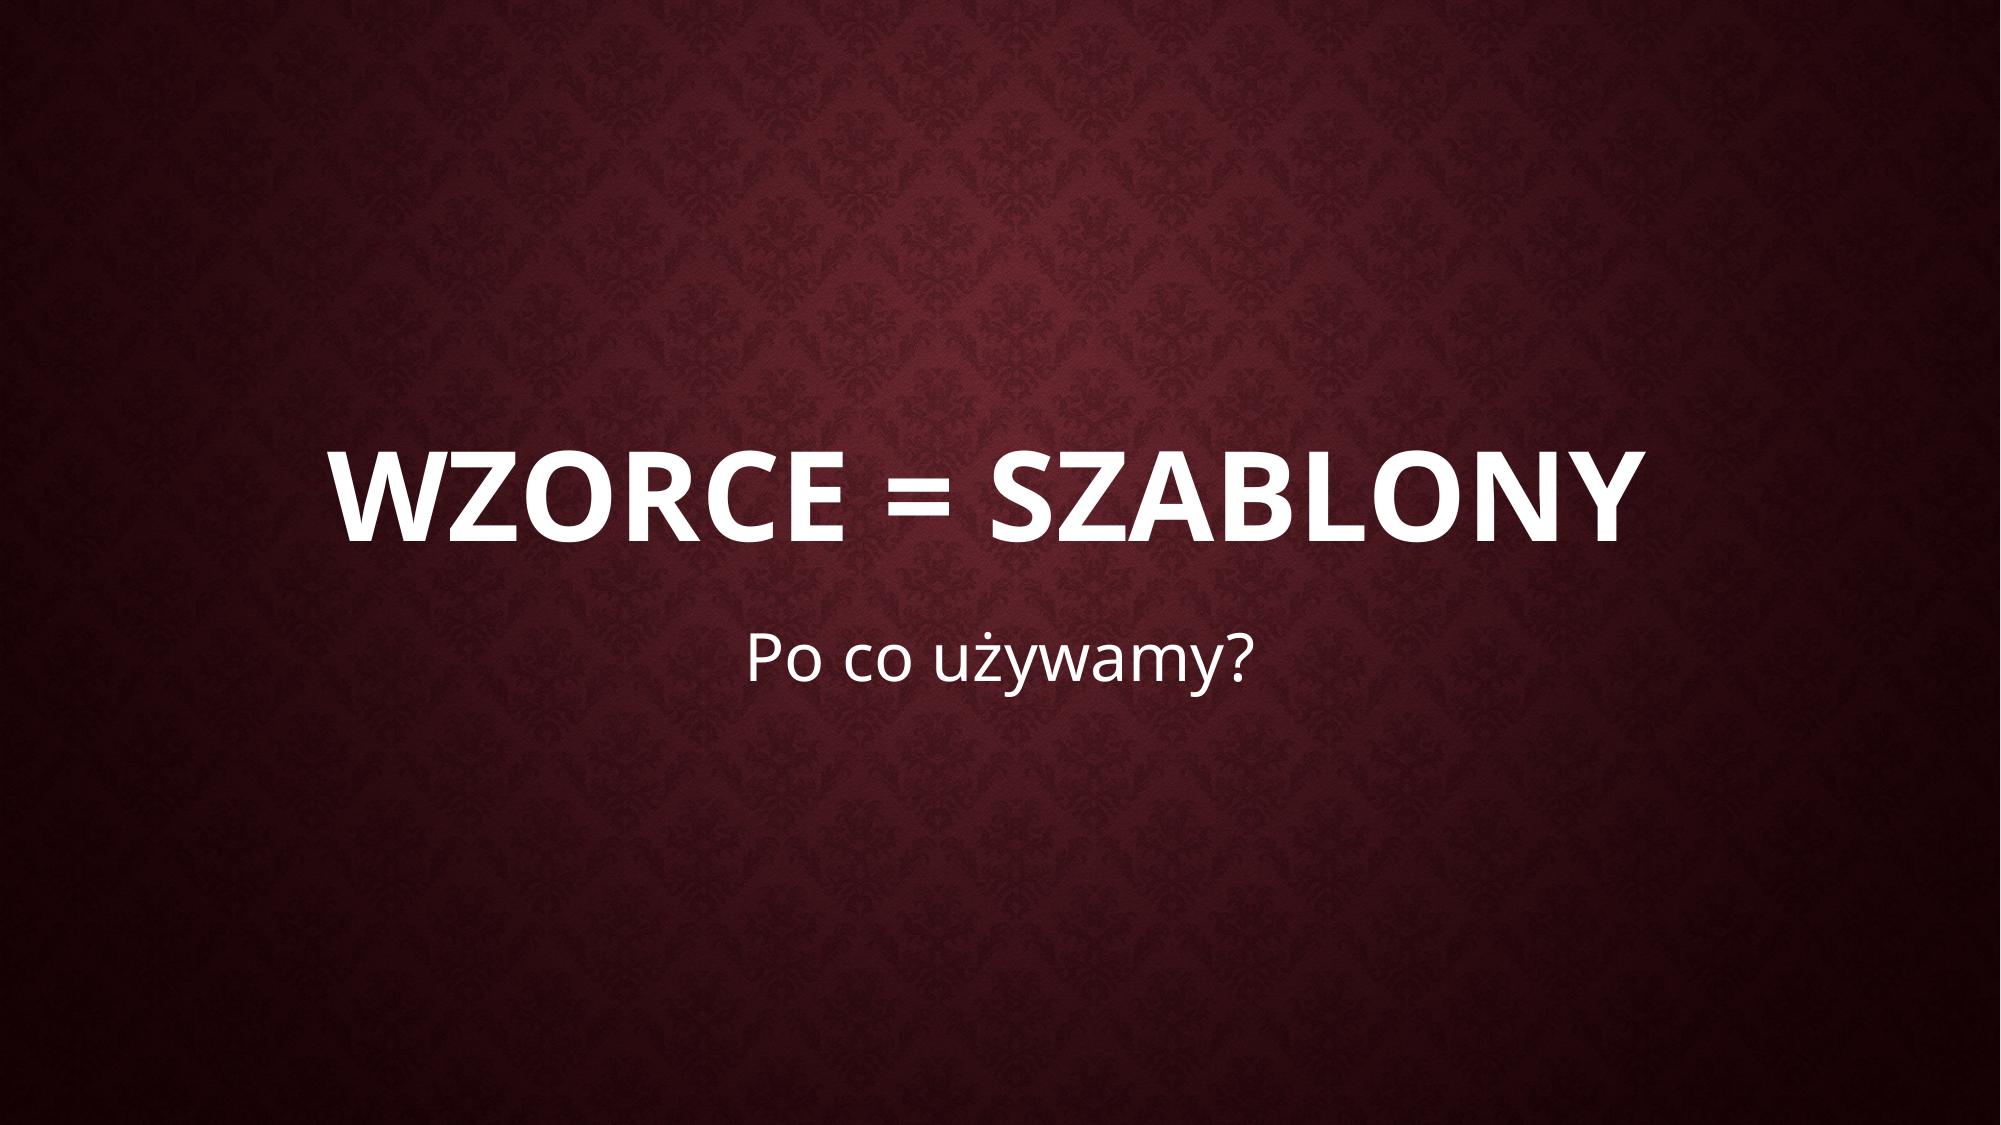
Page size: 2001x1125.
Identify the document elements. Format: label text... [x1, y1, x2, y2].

subtitle Po co używamy? [261, 590, 1739, 863]
title WZORCE = SZABLONY [261, 184, 1739, 576]
